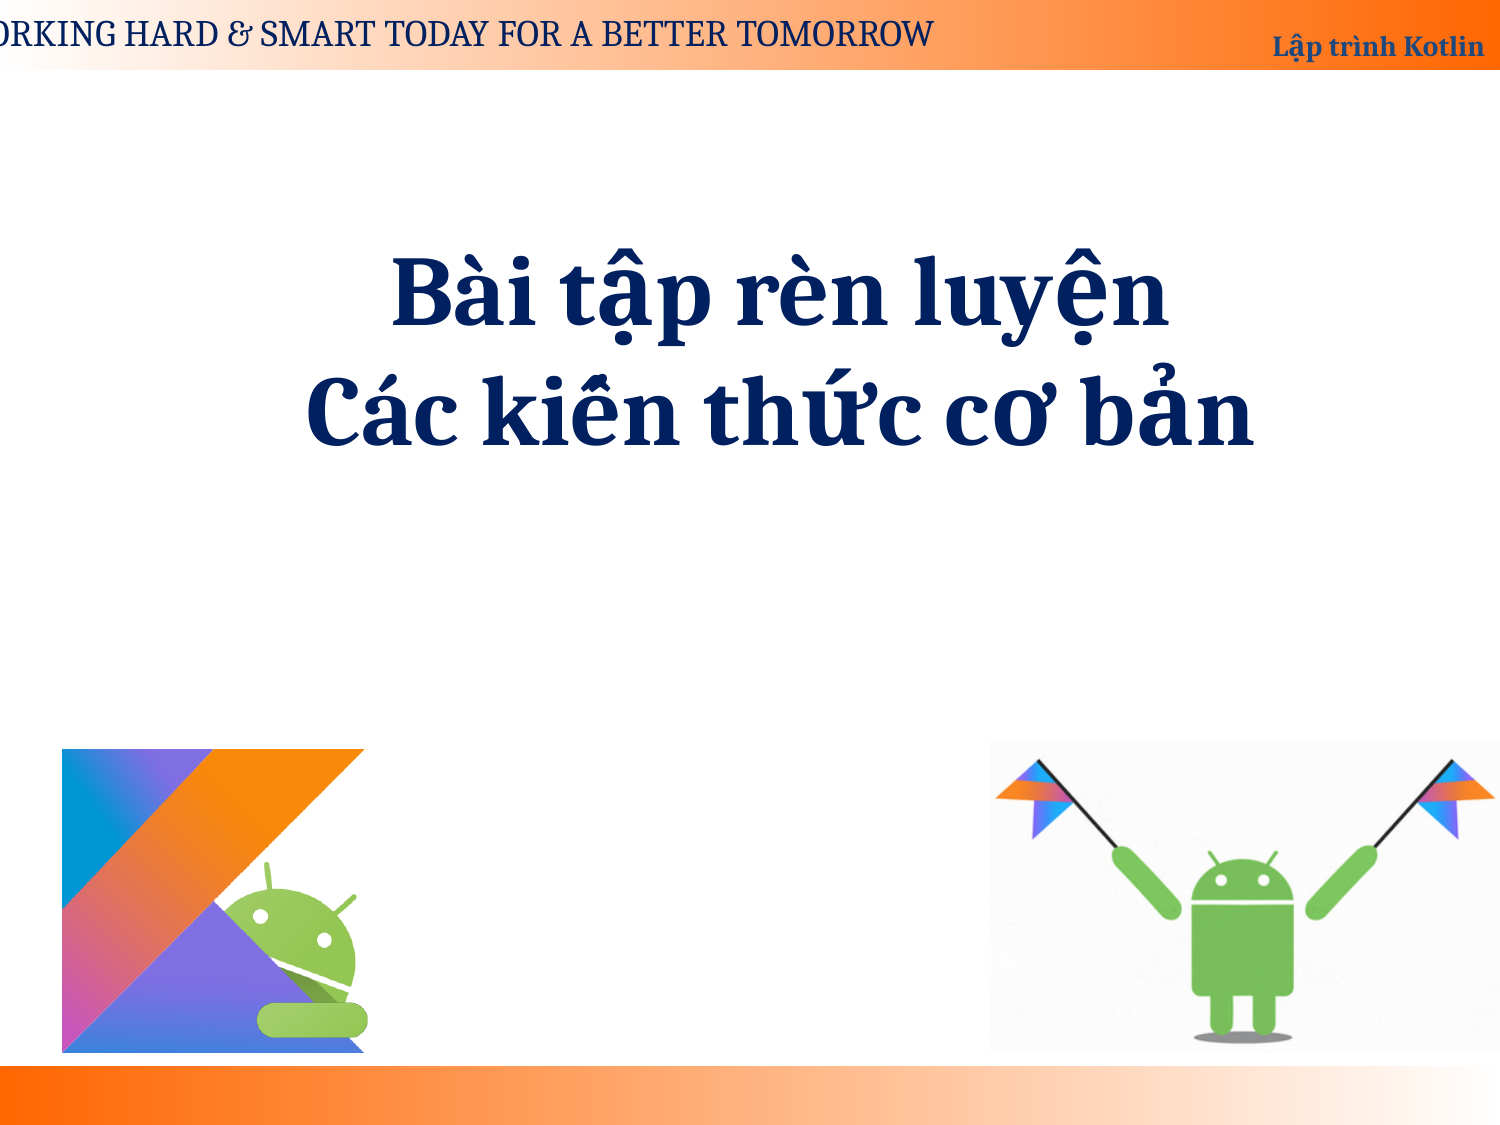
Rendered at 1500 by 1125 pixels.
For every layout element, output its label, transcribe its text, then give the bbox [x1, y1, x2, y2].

picture [62, 749, 369, 1053]
text_box Bài tập rèn luyện Các kiến thức cơ bản [187, 237, 1375, 454]
picture [990, 739, 1500, 1053]
